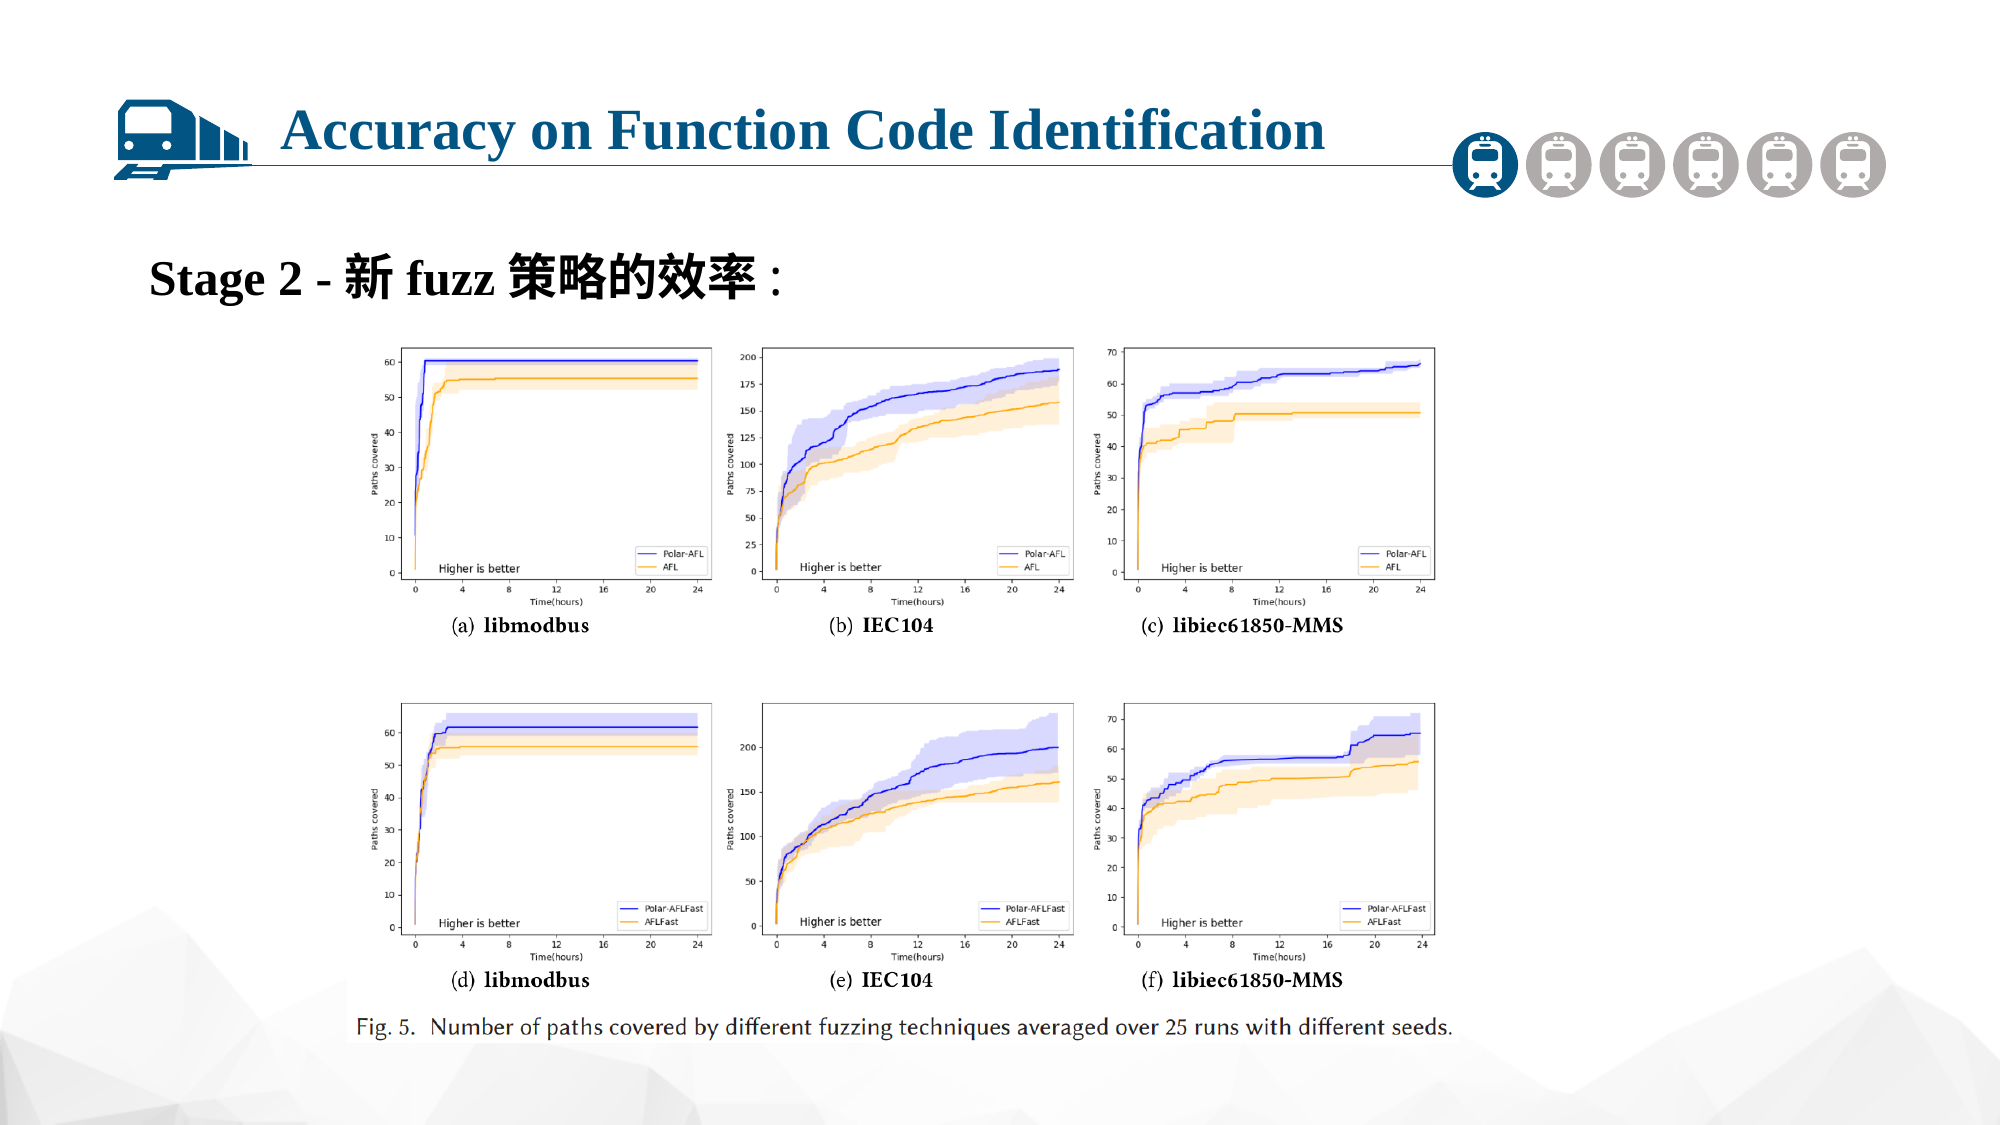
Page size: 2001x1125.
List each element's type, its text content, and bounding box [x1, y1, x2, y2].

text_box Stage 2 -新fuzz策略的效率: [121, 207, 1684, 380]
picture [347, 334, 1459, 1043]
list Accuracy on Function Code Identification [266, 98, 1405, 163]
